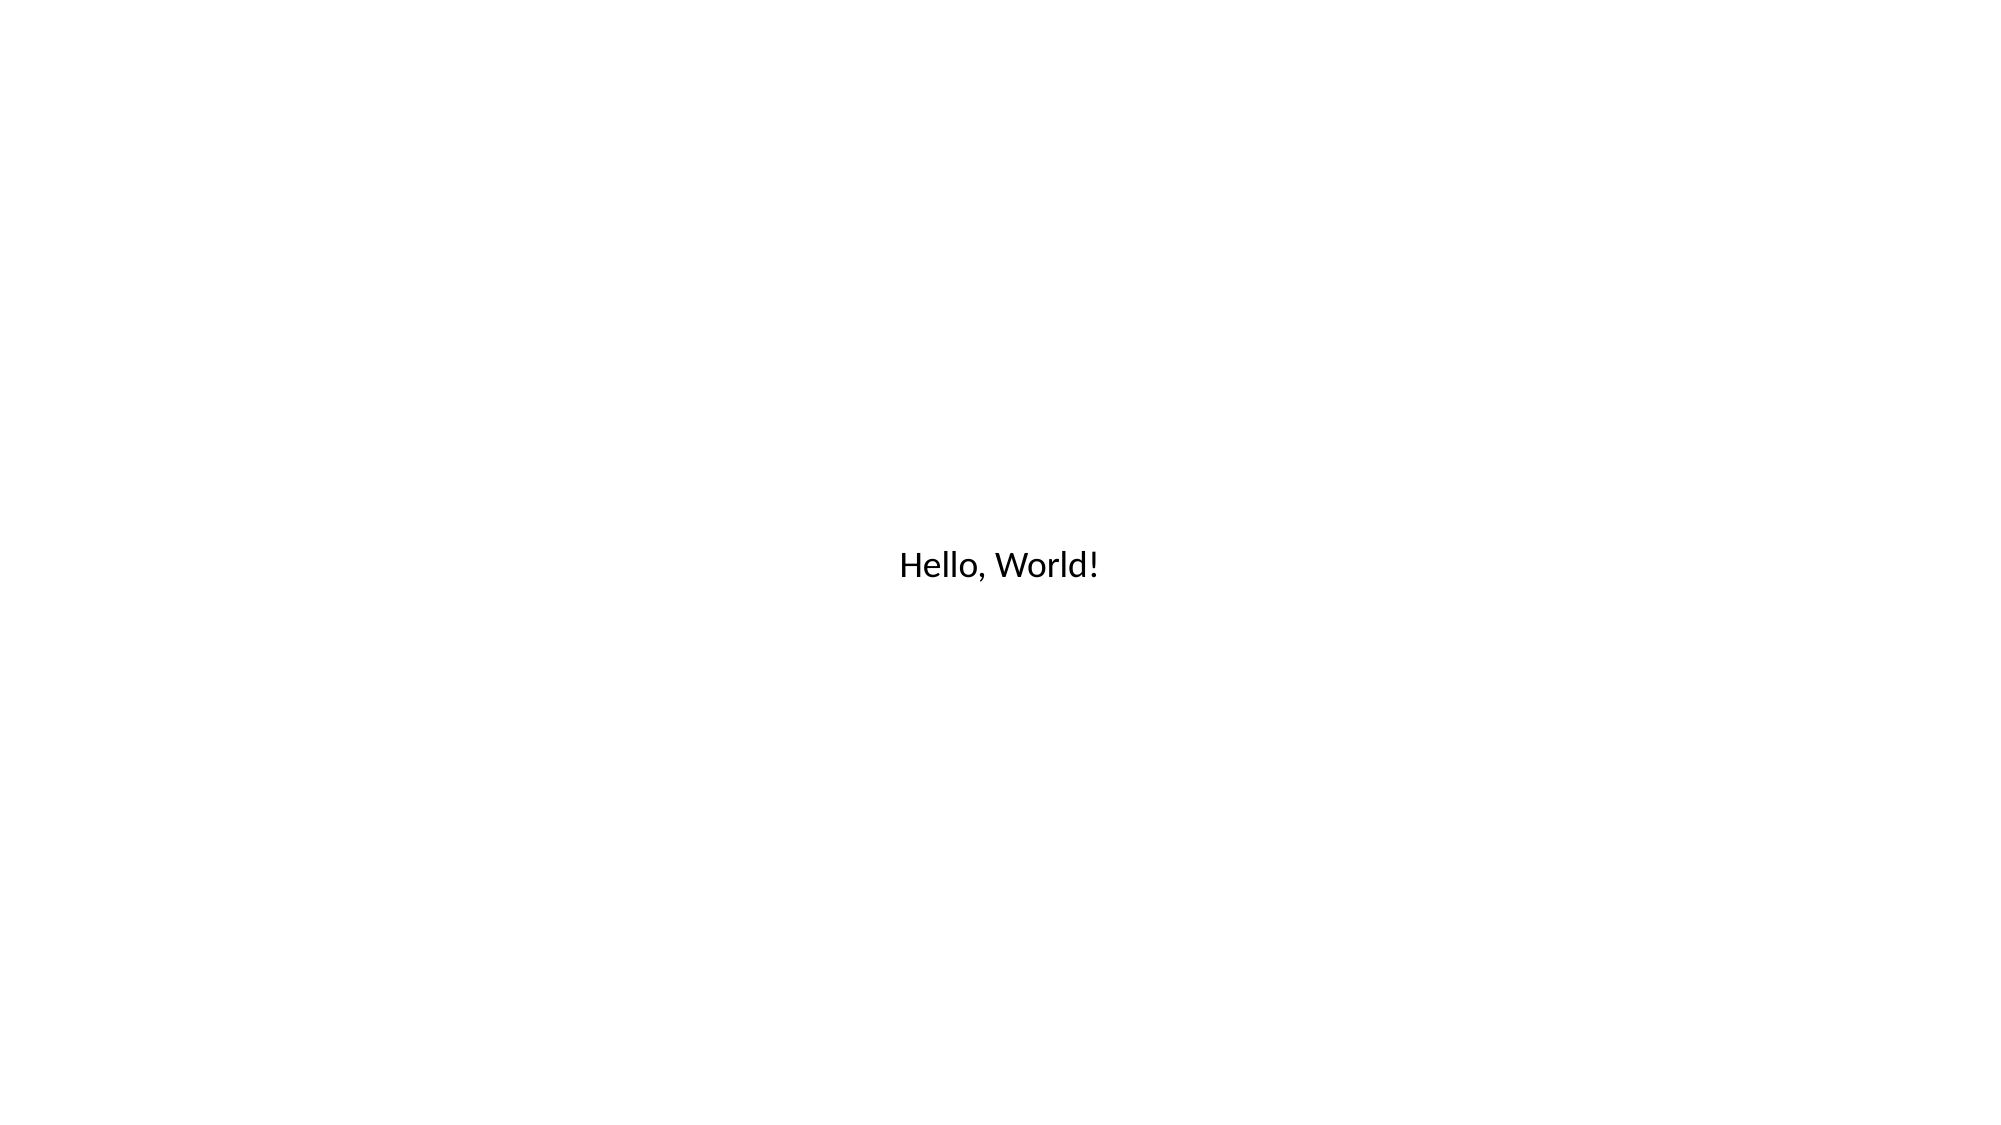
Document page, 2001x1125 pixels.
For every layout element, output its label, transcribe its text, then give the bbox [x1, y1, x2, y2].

text_box Hello, World! [884, 532, 1116, 592]
